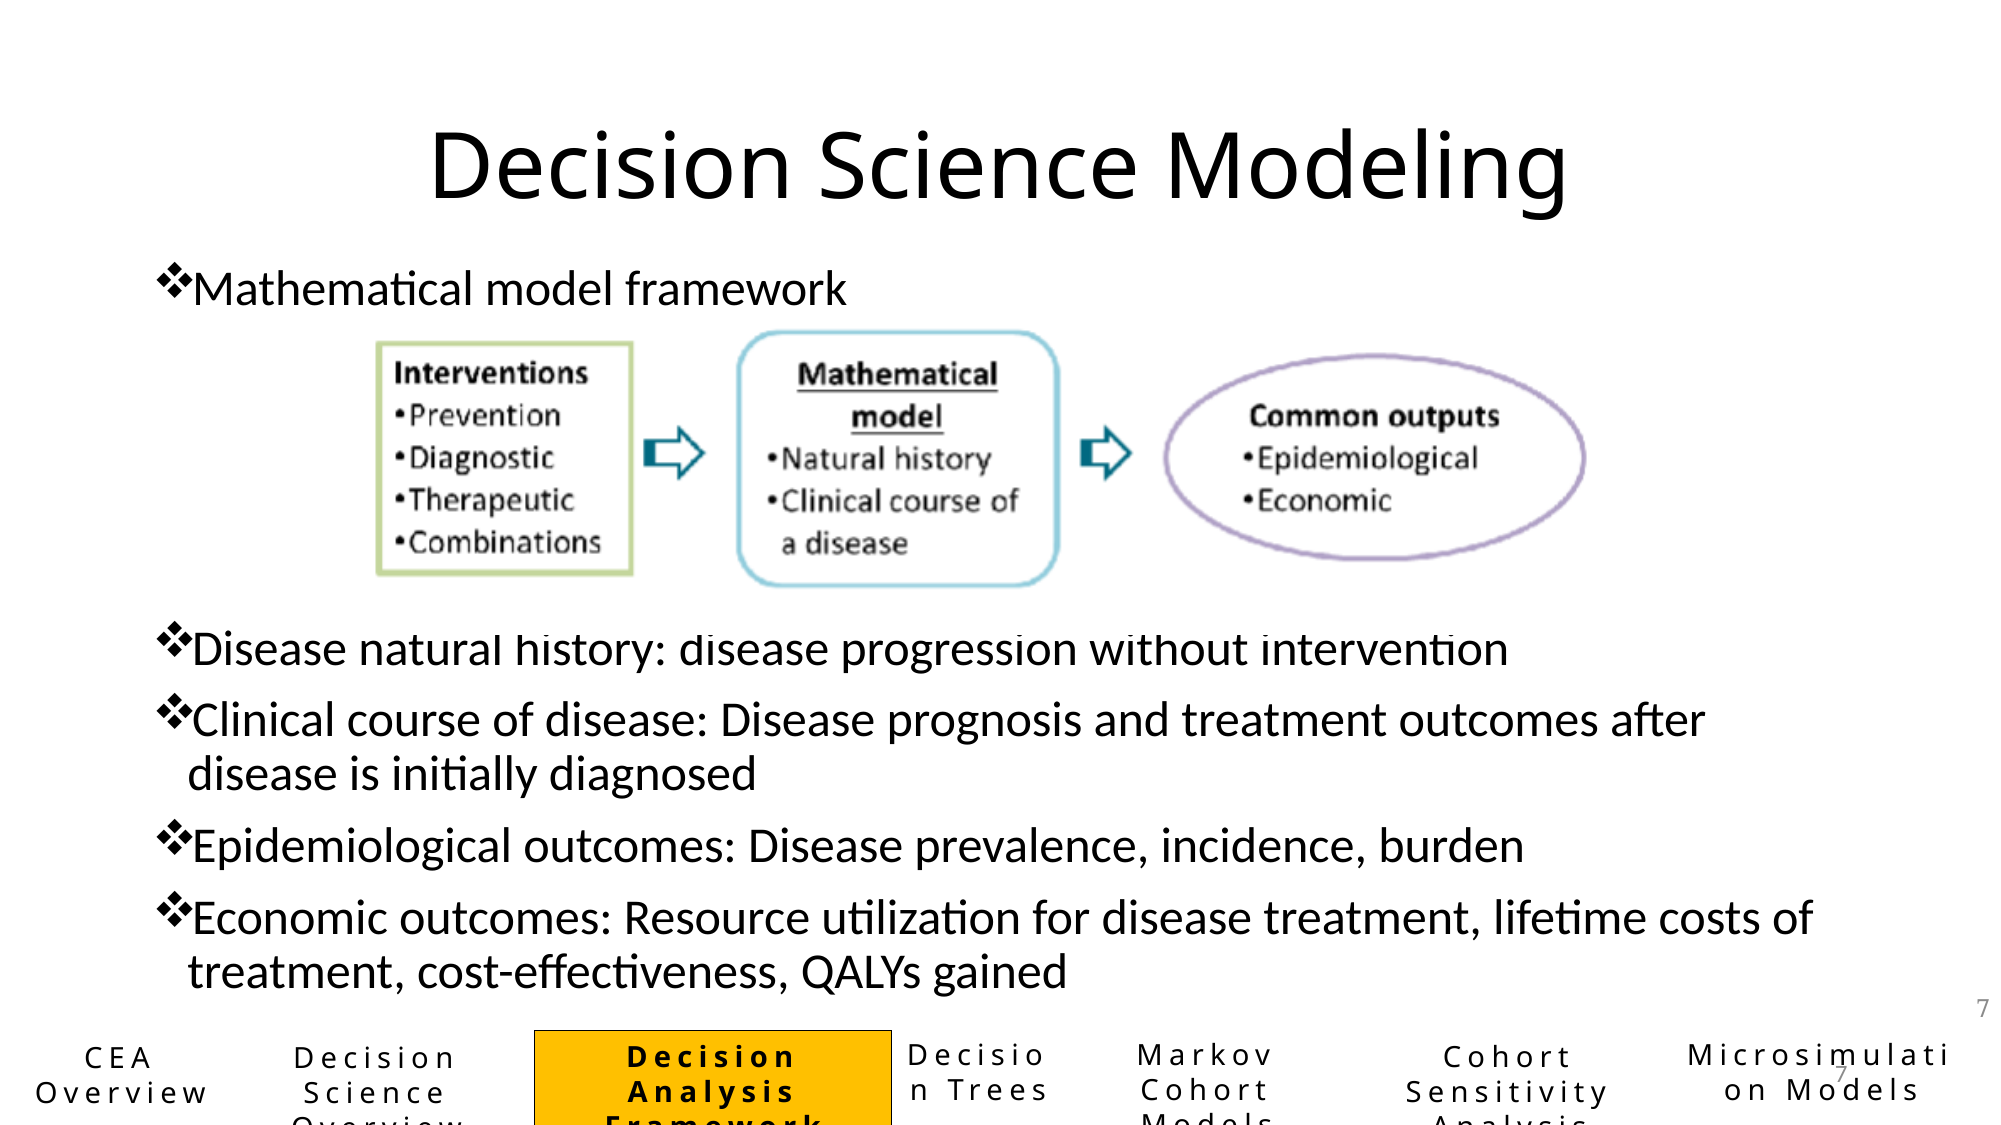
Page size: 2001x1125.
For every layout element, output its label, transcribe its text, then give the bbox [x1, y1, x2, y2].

title Decision Science Modeling [137, 59, 1863, 254]
text_box Microsimulation Models [1666, 1028, 1975, 1114]
text_box CEA Overview [2, 1031, 239, 1117]
list Mathematical model framework Disease natural history: disease progression without intervention Clinical course of disease: Disease prognosis and treatment outcomes after disease is initially diagnosed Epidemiological outcomes: Disease prevalence, incidence, burden Economic outcomes: Resource utilization for disease treatment, lifetime costs of treatment, cost-effectiveness, QALYs gained [137, 254, 1863, 1014]
text_box Decision Trees [891, 1028, 1065, 1114]
text_box Cohort Sensitivity Analysis [1334, 1030, 1684, 1125]
text_box 7 [1948, 987, 2000, 1032]
text_box Decision Analysis Framework [534, 1030, 892, 1125]
picture [359, 314, 1597, 635]
text_box Decision Science Overview [221, 1032, 532, 1125]
text_box Markov Cohort Models [1067, 1028, 1345, 1125]
